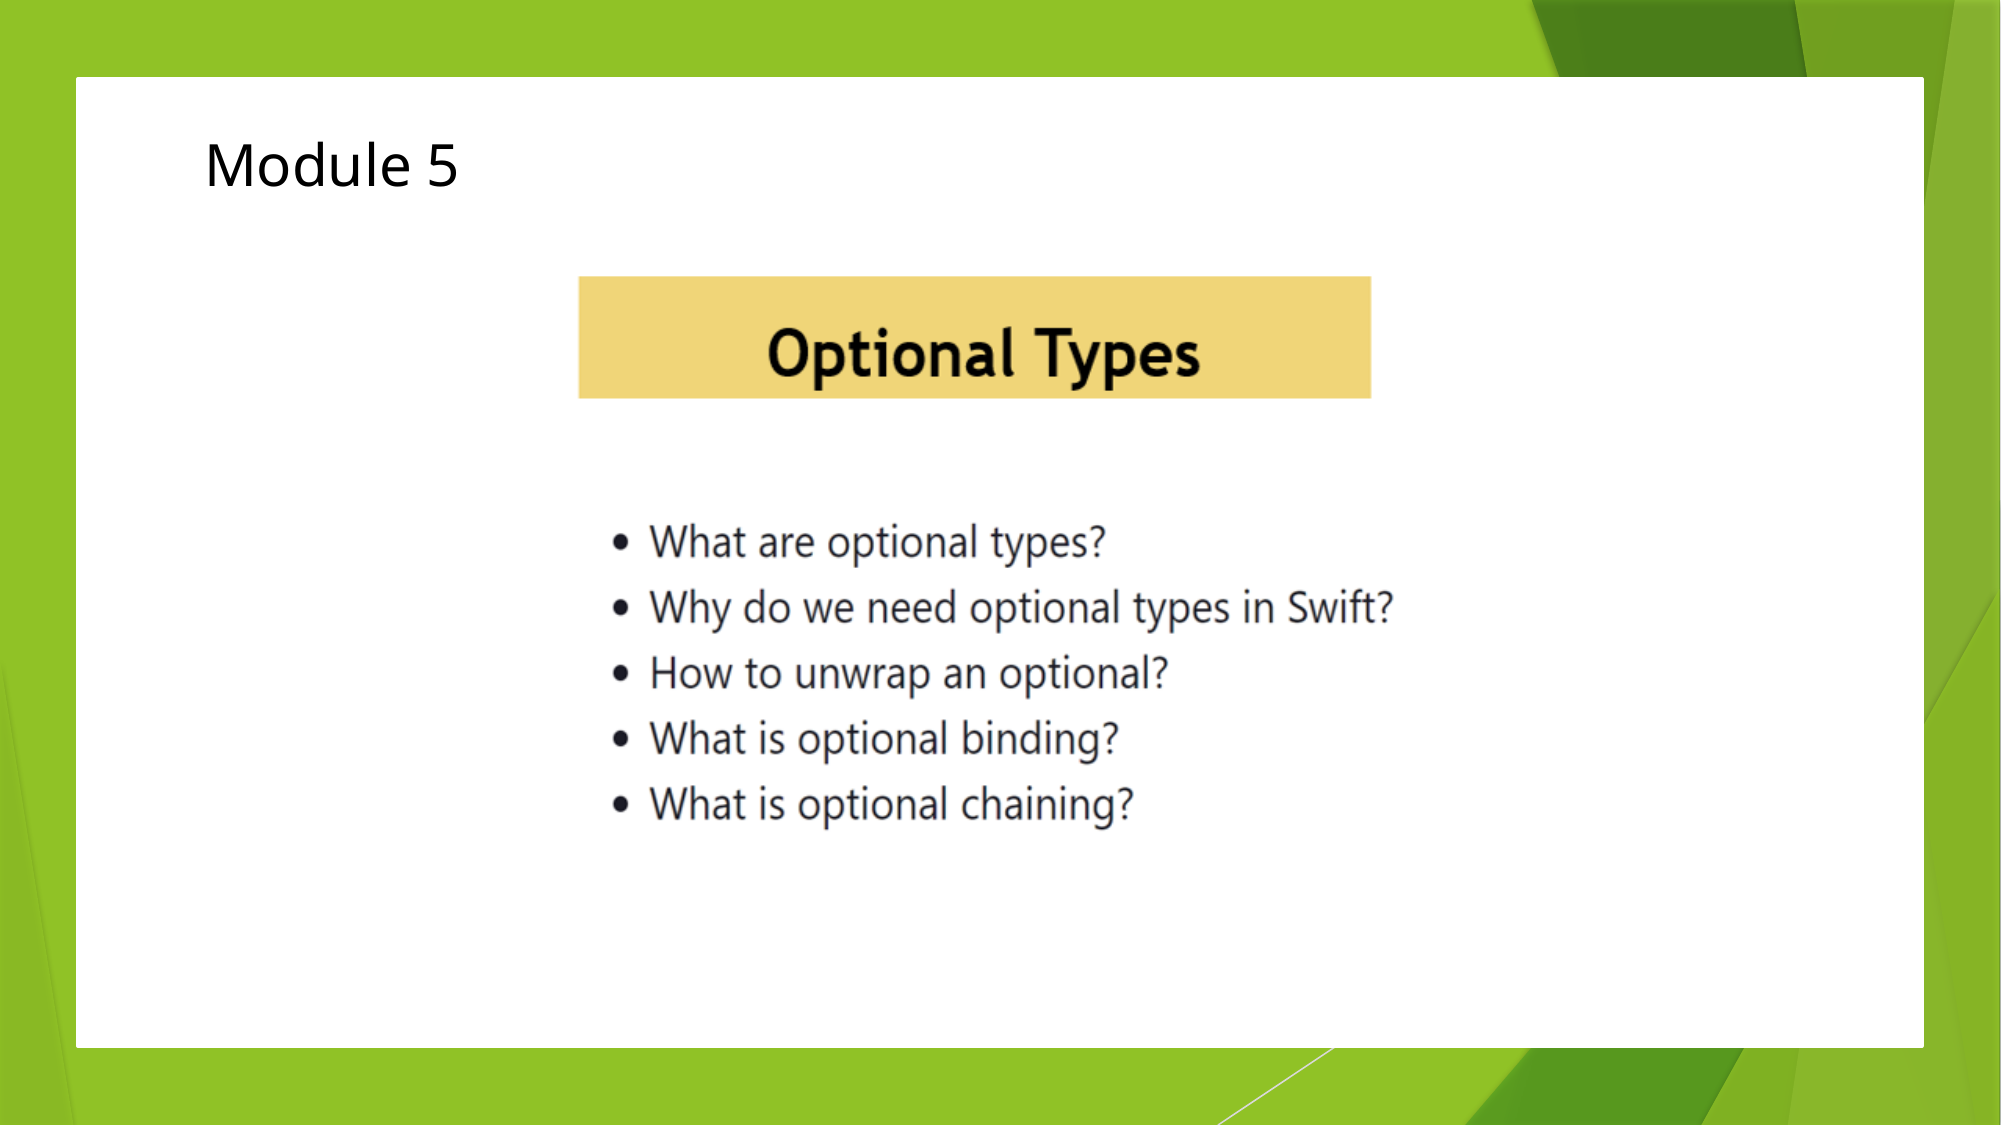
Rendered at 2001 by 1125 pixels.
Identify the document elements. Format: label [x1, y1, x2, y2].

picture [575, 275, 1425, 850]
text_box [0, 0, 2000, 1125]
